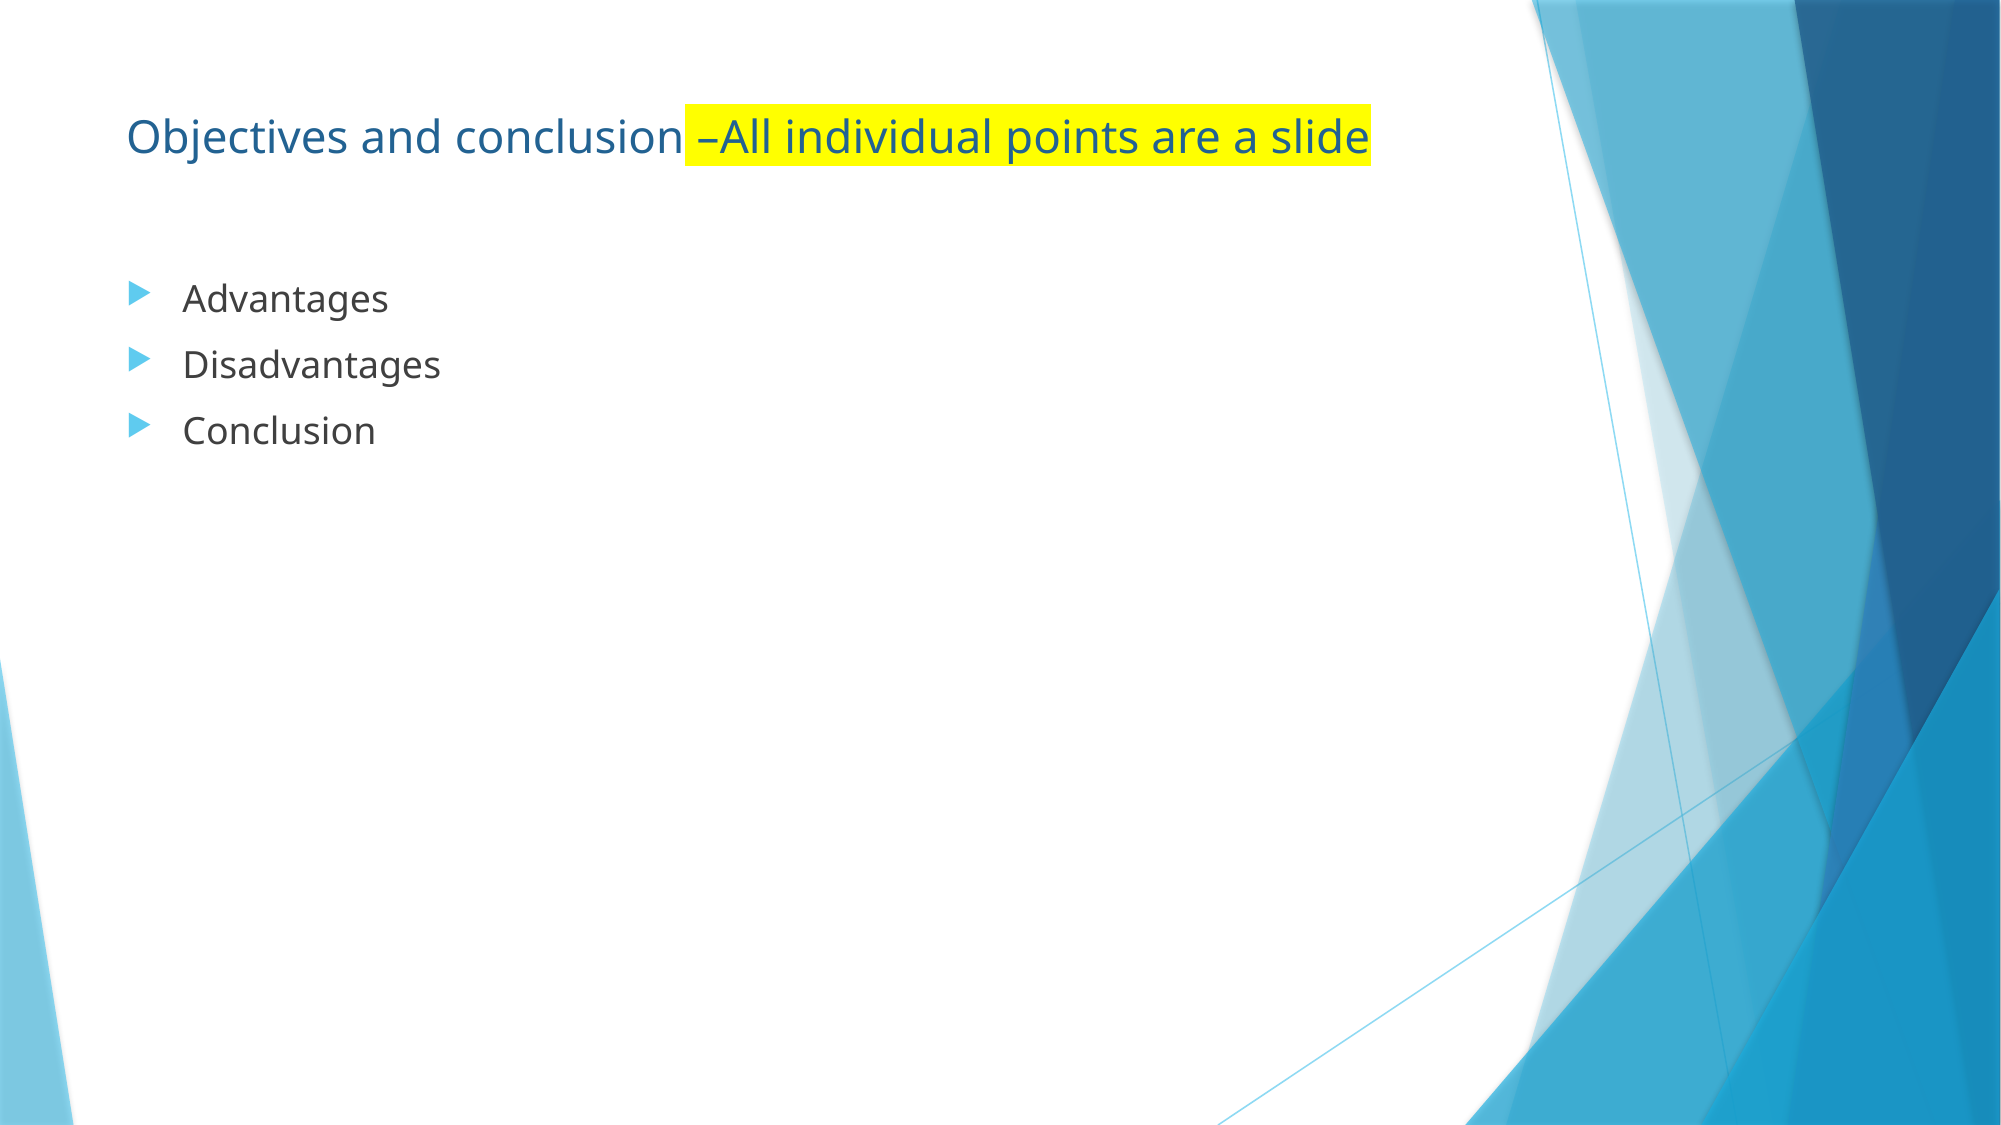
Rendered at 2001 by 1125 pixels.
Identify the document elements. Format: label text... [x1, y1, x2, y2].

list Advantages Disadvantages Conclusion [111, 267, 1522, 991]
title Objectives and conclusion –All individual points are a slide [111, 99, 1522, 205]
